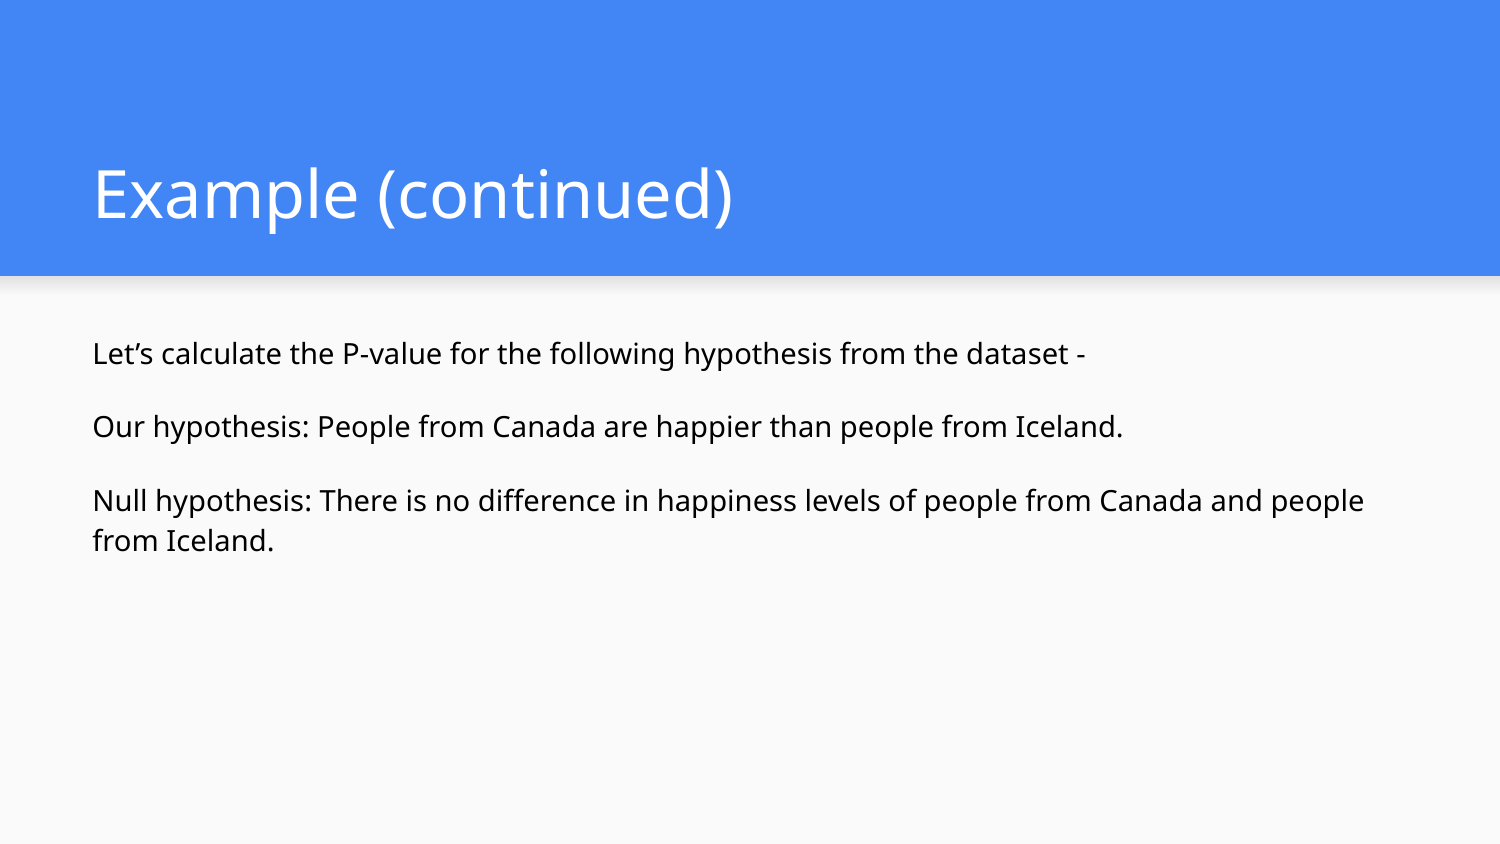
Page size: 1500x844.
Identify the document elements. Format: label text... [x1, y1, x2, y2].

list Let’s calculate the P-value for the following hypothesis from the dataset - Our hypothesis: People from Canada are happier than people from Iceland. Null hypothesis: There is no difference in happiness levels of people from Canada and people from Iceland. [77, 314, 1427, 760]
title Example (continued) [77, 121, 1427, 248]
